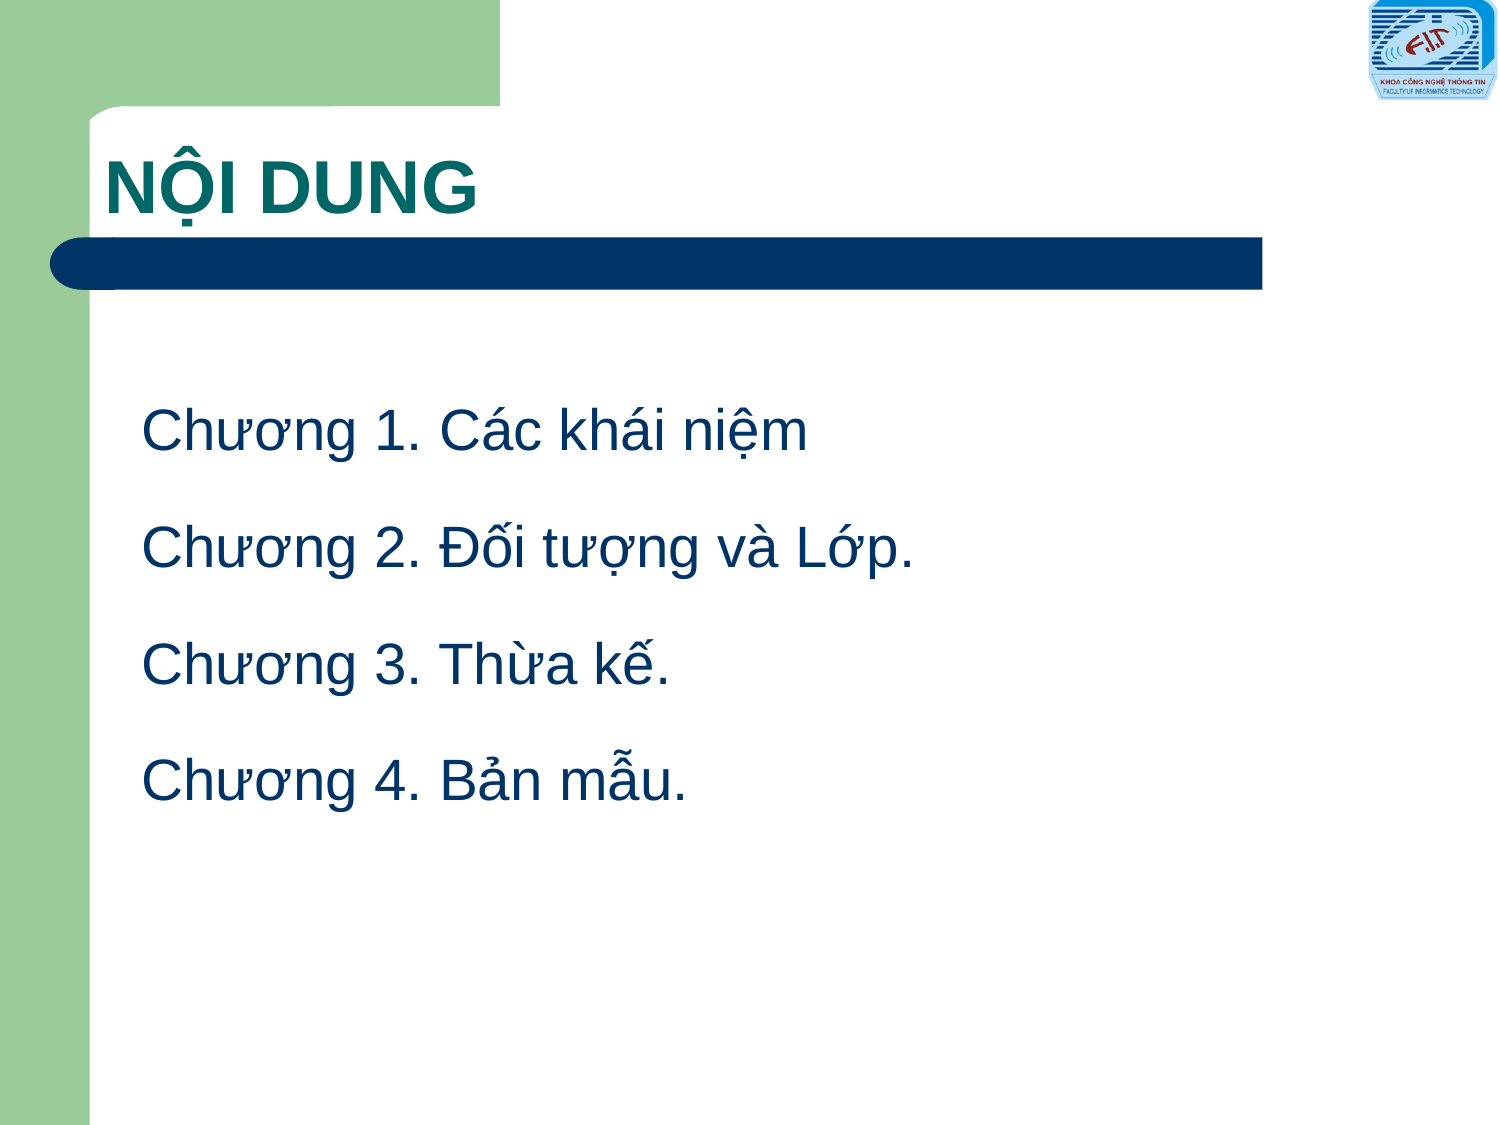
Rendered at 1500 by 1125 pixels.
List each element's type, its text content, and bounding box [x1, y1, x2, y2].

list Chương 1. Các khái niệm Chương 2. Đối tượng và Lớp. Chương 3. Thừa kế. Chương 4. Bản mẫu. [126, 350, 1389, 986]
picture [1368, 0, 1498, 100]
title NỘI DUNG [89, 108, 1426, 238]
